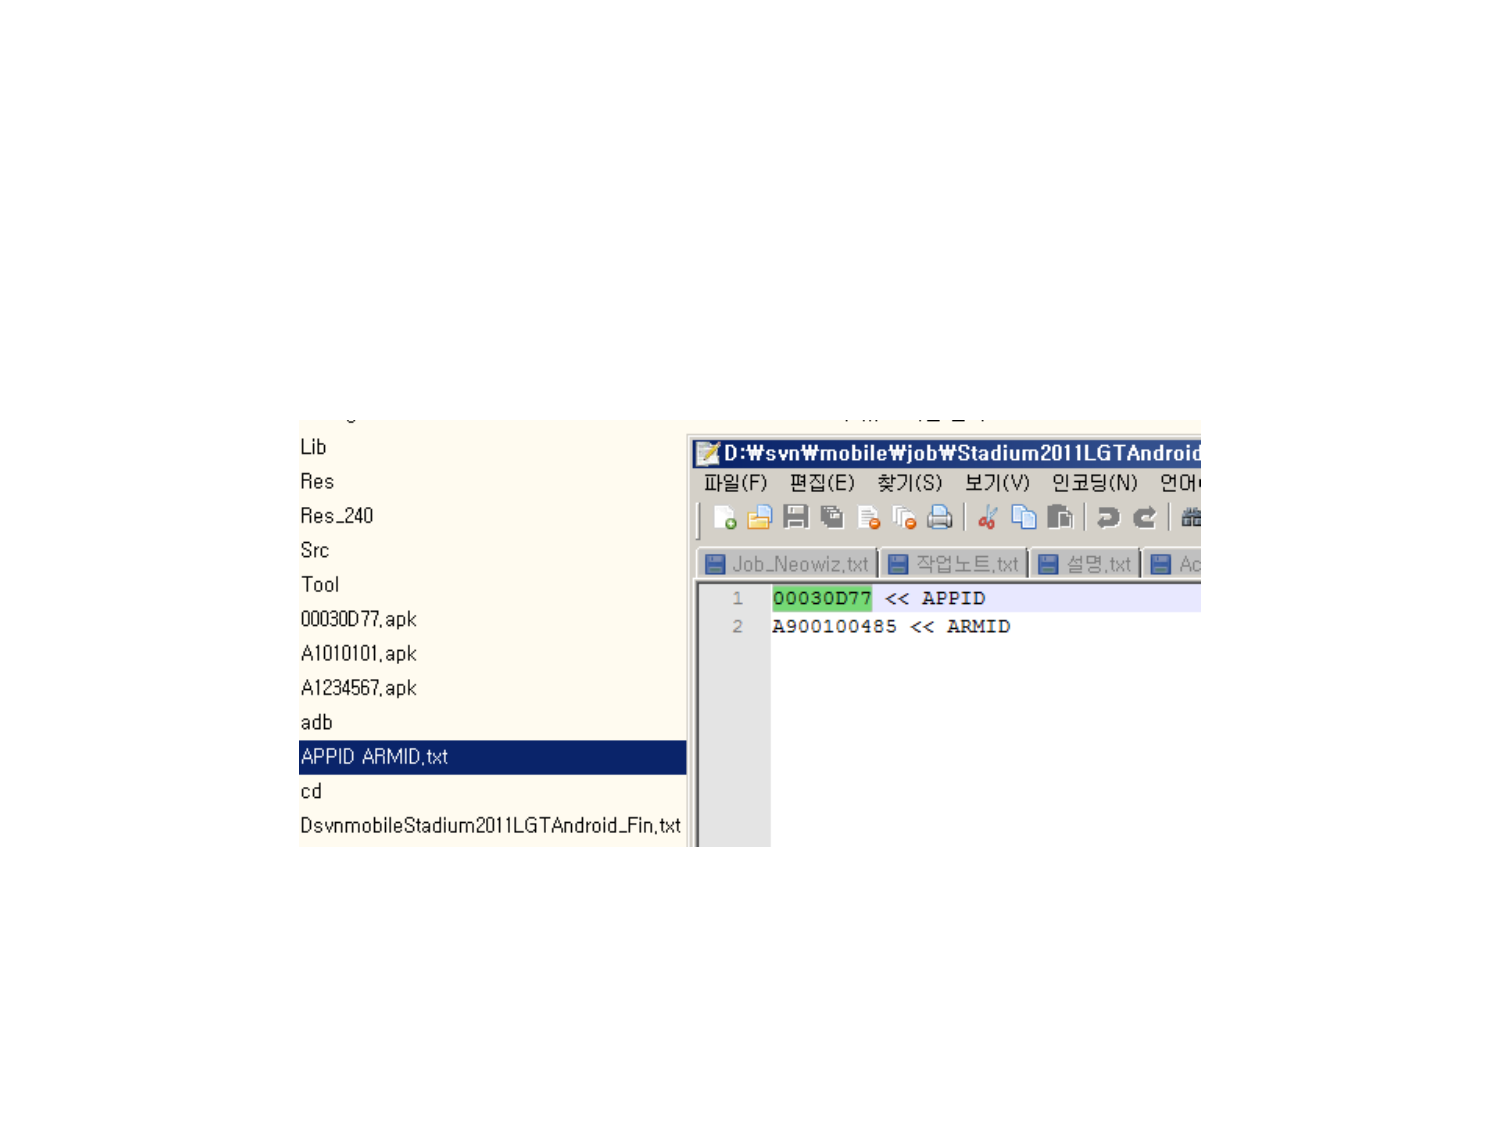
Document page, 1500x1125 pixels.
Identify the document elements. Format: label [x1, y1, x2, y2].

list [298, 420, 1201, 848]
